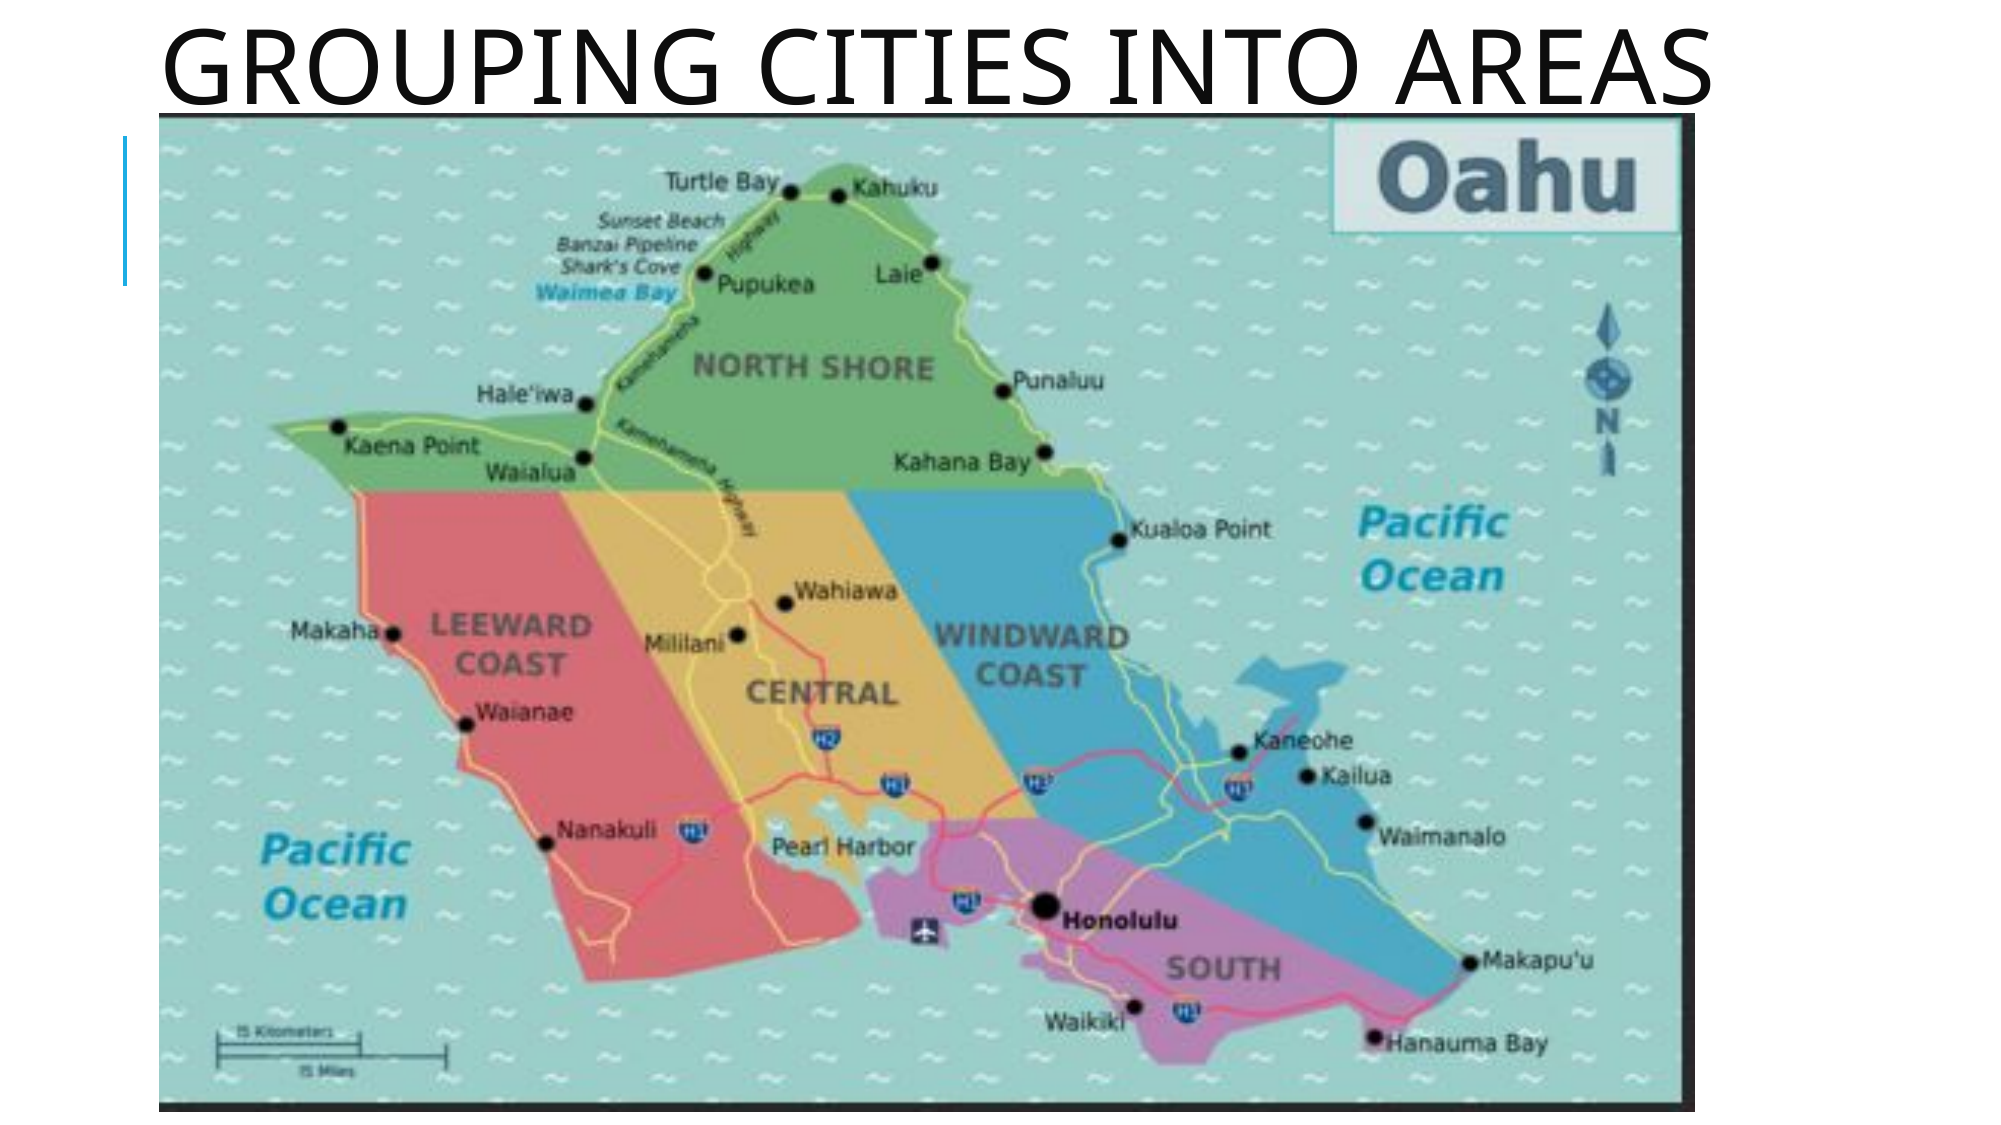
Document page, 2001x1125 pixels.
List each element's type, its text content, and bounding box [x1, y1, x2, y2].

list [159, 113, 1695, 1112]
title Grouping cities into areas [144, 0, 1763, 150]
